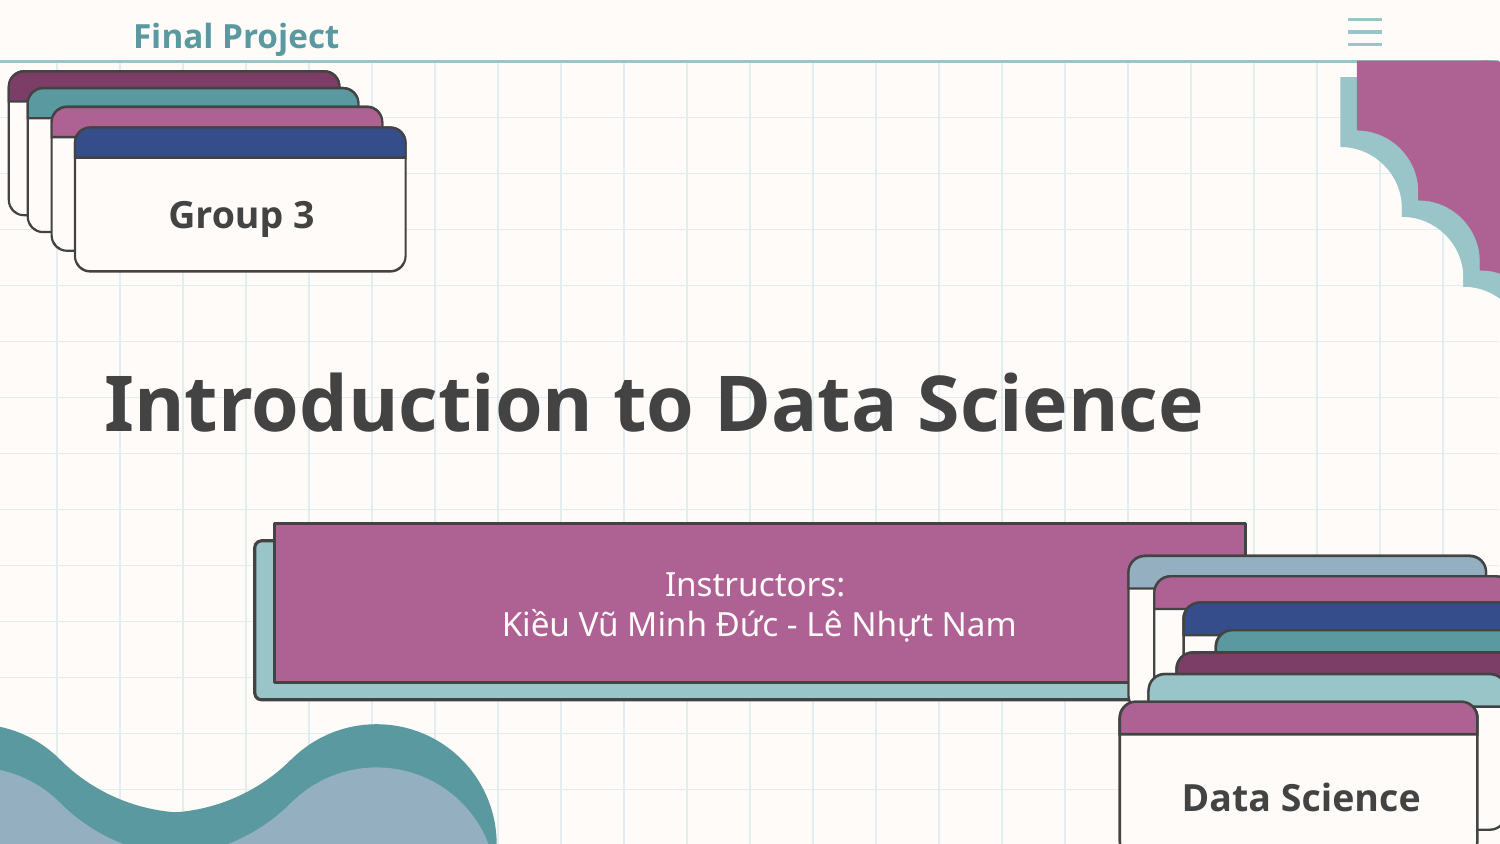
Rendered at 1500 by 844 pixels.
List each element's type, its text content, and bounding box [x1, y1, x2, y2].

title Introduction to Data Science [89, 321, 1430, 463]
text_box [254, 540, 1113, 700]
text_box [1118, 554, 1500, 844]
subtitle Instructors: Kiều Vũ Minh Đức - Lê Nhựt Nam [273, 522, 1247, 684]
subtitle Final Project [118, 11, 751, 54]
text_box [7, 69, 407, 273]
